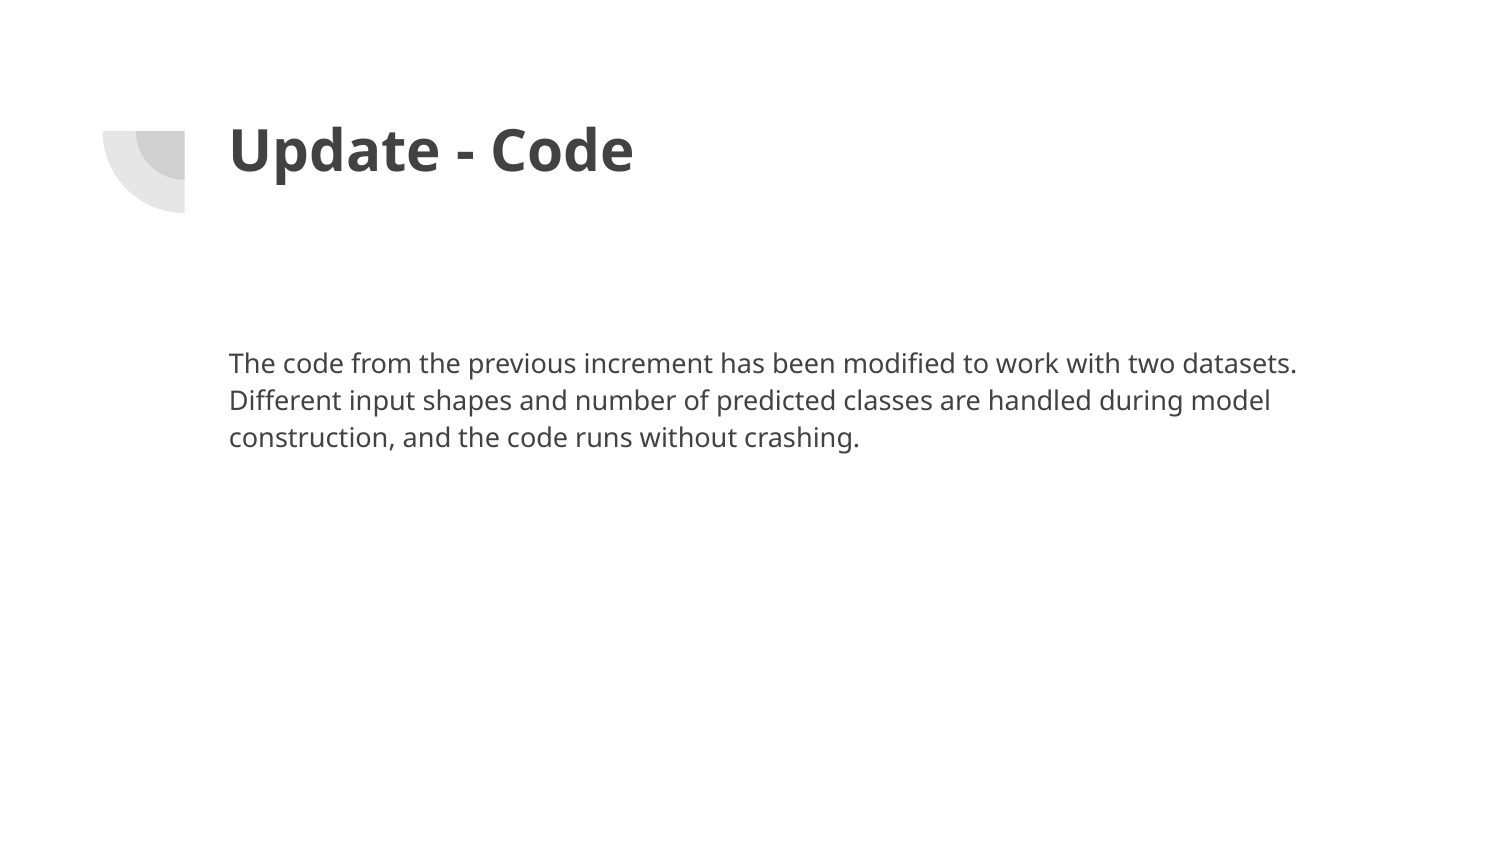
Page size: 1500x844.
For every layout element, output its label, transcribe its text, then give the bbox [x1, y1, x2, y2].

list The code from the previous increment has been modified to work with two datasets. Different input shapes and number of predicted classes are handled during model construction, and the code runs without crashing. [213, 326, 1368, 744]
title Update - Code [213, 98, 1368, 263]
